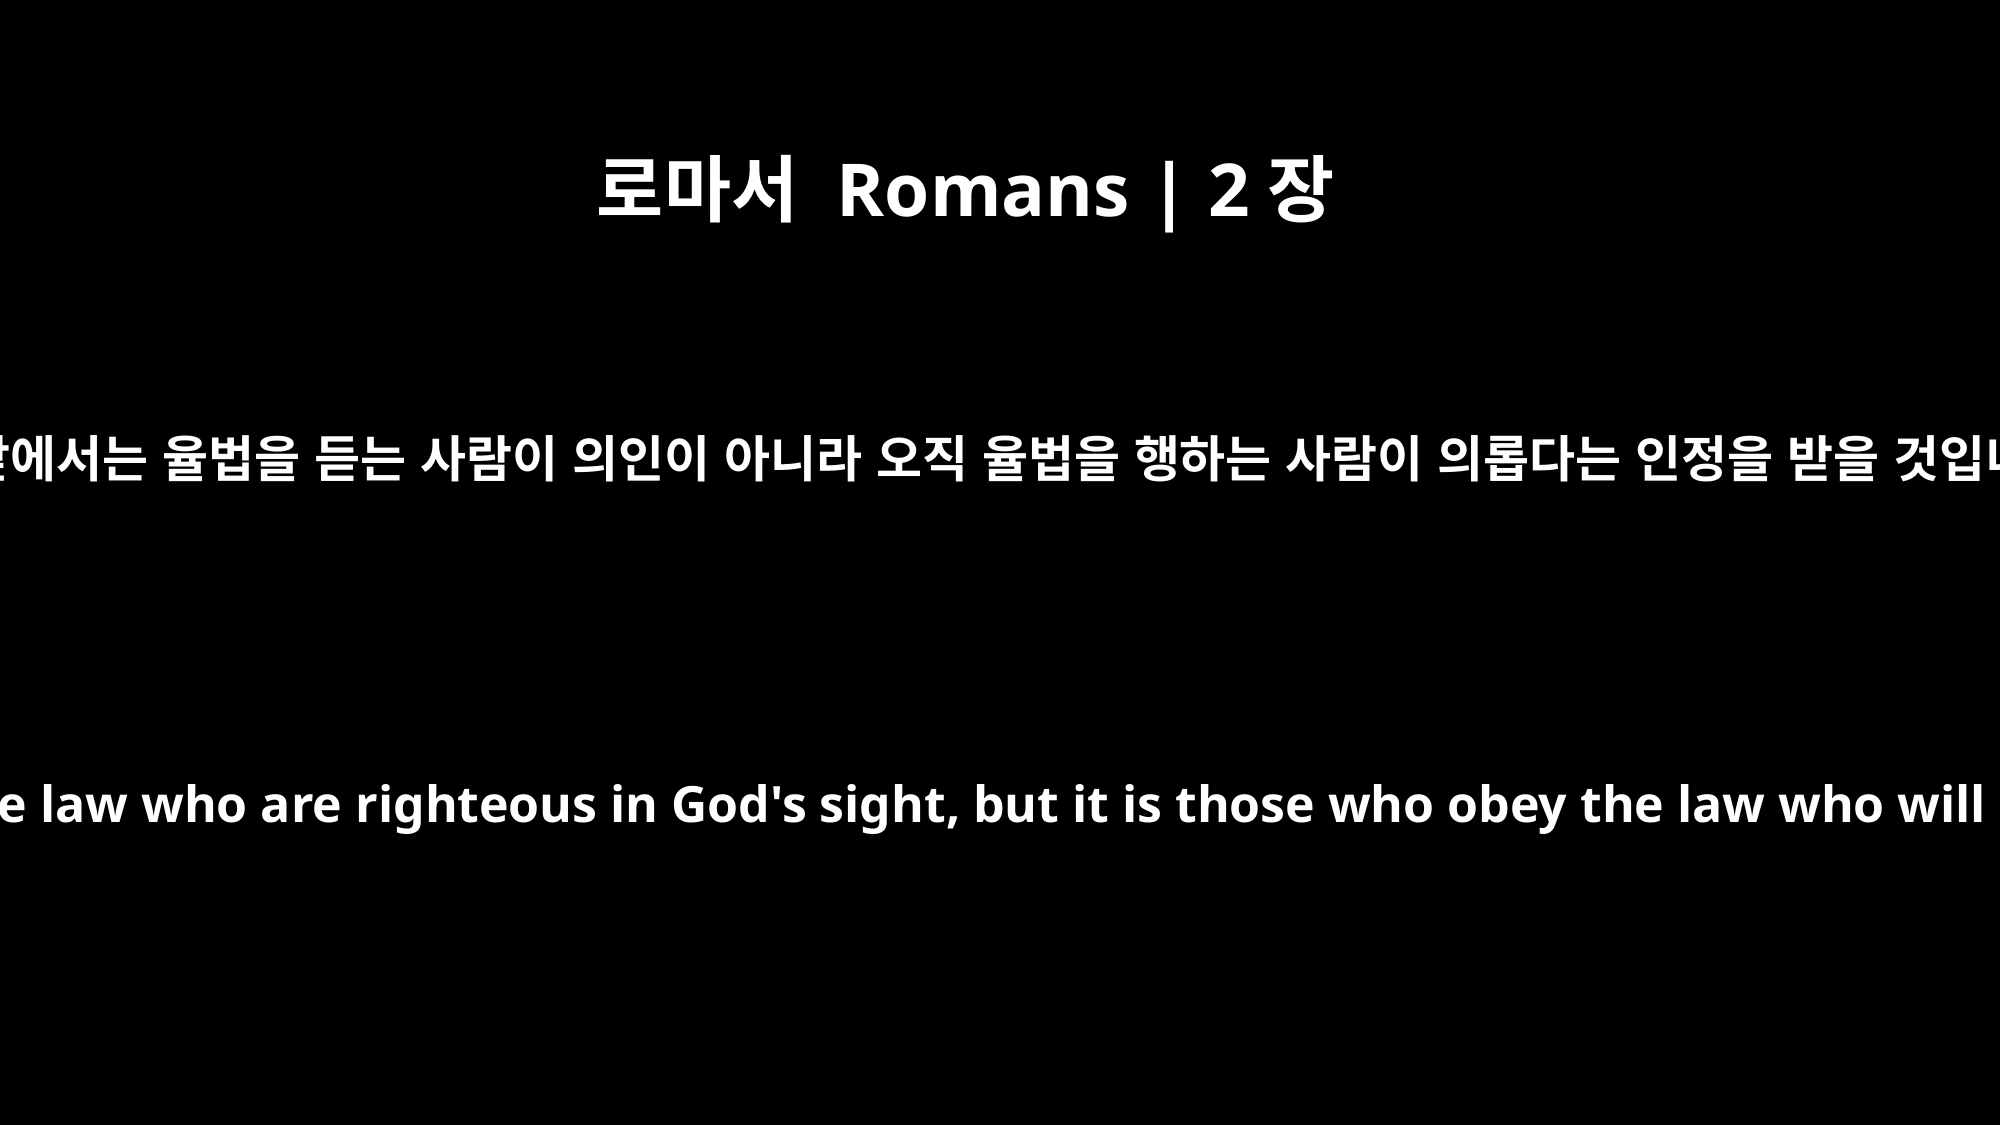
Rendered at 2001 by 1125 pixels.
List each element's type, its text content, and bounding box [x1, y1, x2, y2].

text_box 로마서 Romans | 2장 [582, 136, 1350, 239]
text_box For it is not those who hear the law who are righteous in God's sight, but it is those who obey the law who will be declared righteous. [0, 764, 2000, 840]
text_box 13 하나님 앞에서는 율법을 듣는 사람이 의인이 아니라 오직 율법을 행하는 사람이 의롭다는 인정을 받을 것입니다. [0, 359, 2000, 495]
